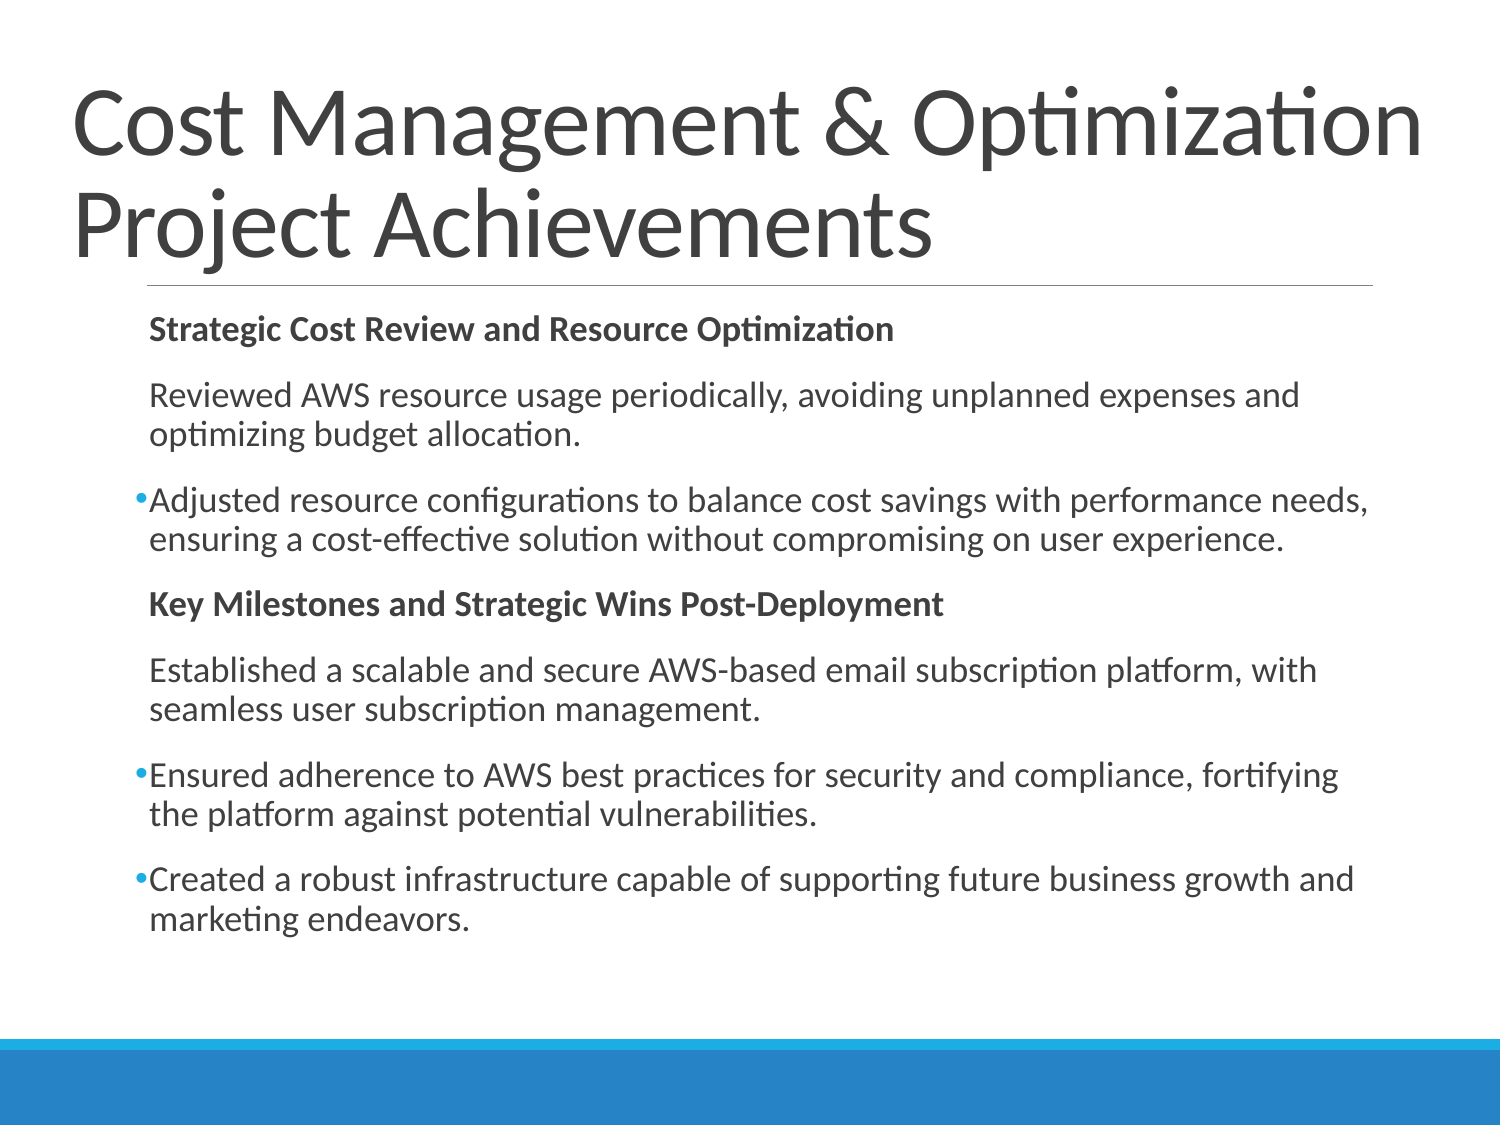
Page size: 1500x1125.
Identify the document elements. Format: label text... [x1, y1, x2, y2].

list Strategic Cost Review and Resource Optimization Reviewed AWS resource usage periodically, avoiding unplanned expenses and optimizing budget allocation. Adjusted resource configurations to balance cost savings with performance needs, ensuring a cost-effective solution without compromising on user experience. Key Milestones and Strategic Wins Post-Deployment Established a scalable and secure AWS-based email subscription platform, with seamless user subscription management. Ensured adherence to AWS best practices for security and compliance, fortifying the platform against potential vulnerabilities. Created a robust infrastructure capable of supporting future business growth and marketing endeavors. [135, 302, 1373, 963]
title Cost Management & Optimization Project Achievements [57, 47, 1500, 285]
